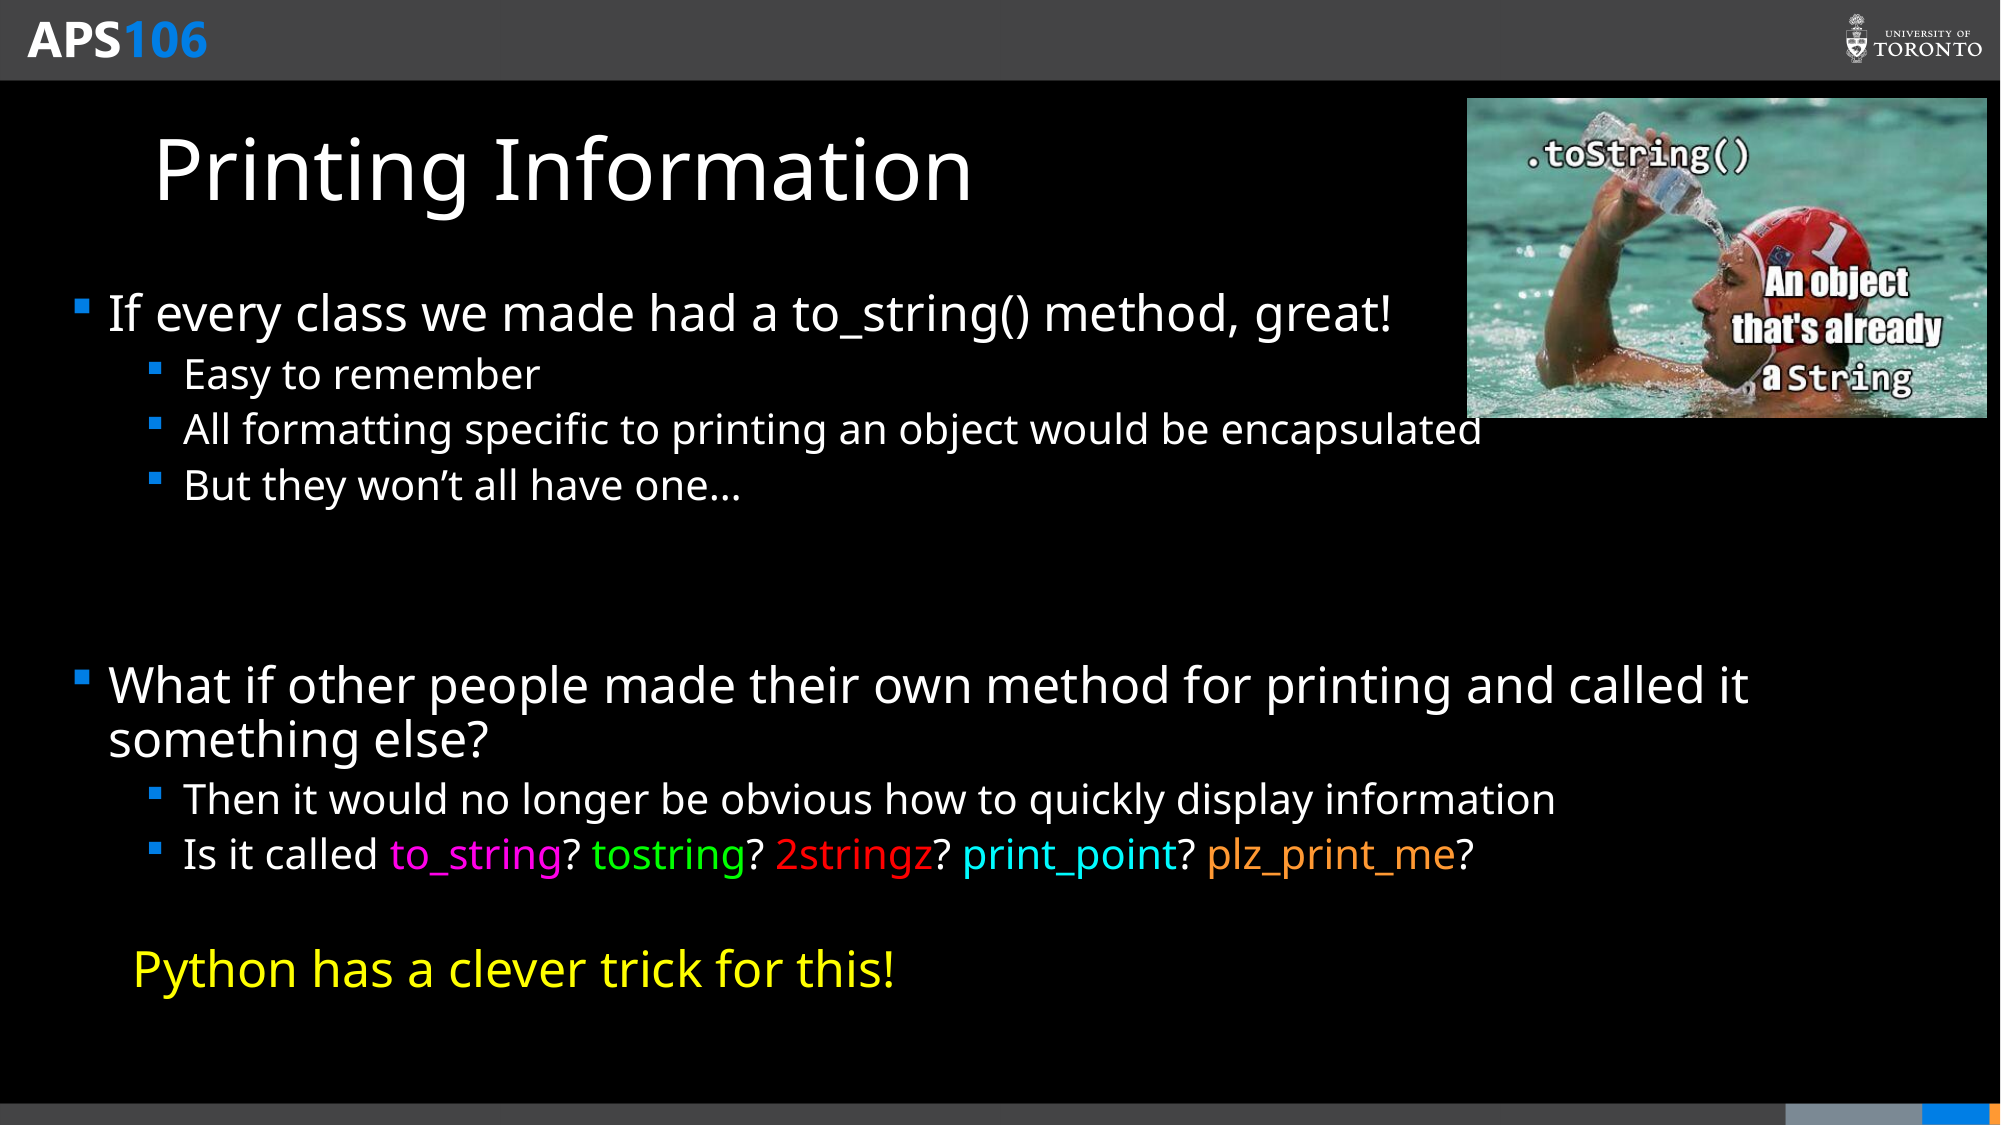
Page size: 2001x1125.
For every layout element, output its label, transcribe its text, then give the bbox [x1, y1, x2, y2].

title Printing Information [137, 119, 1467, 227]
list If every class we made had a to_string() method, great! Easy to remember All formatting specific to printing an object would be encapsulated But they won’t all have one… What if other people made their own method for printing and called it something else? Then it would no longer be obvious how to quickly display information Is it called to_string? tostring? 2stringz? print_point? plz_print_me? [55, 281, 1807, 1075]
picture [0, 0, 2001, 1125]
text_box Python has a clever trick for this! [118, 929, 912, 1005]
